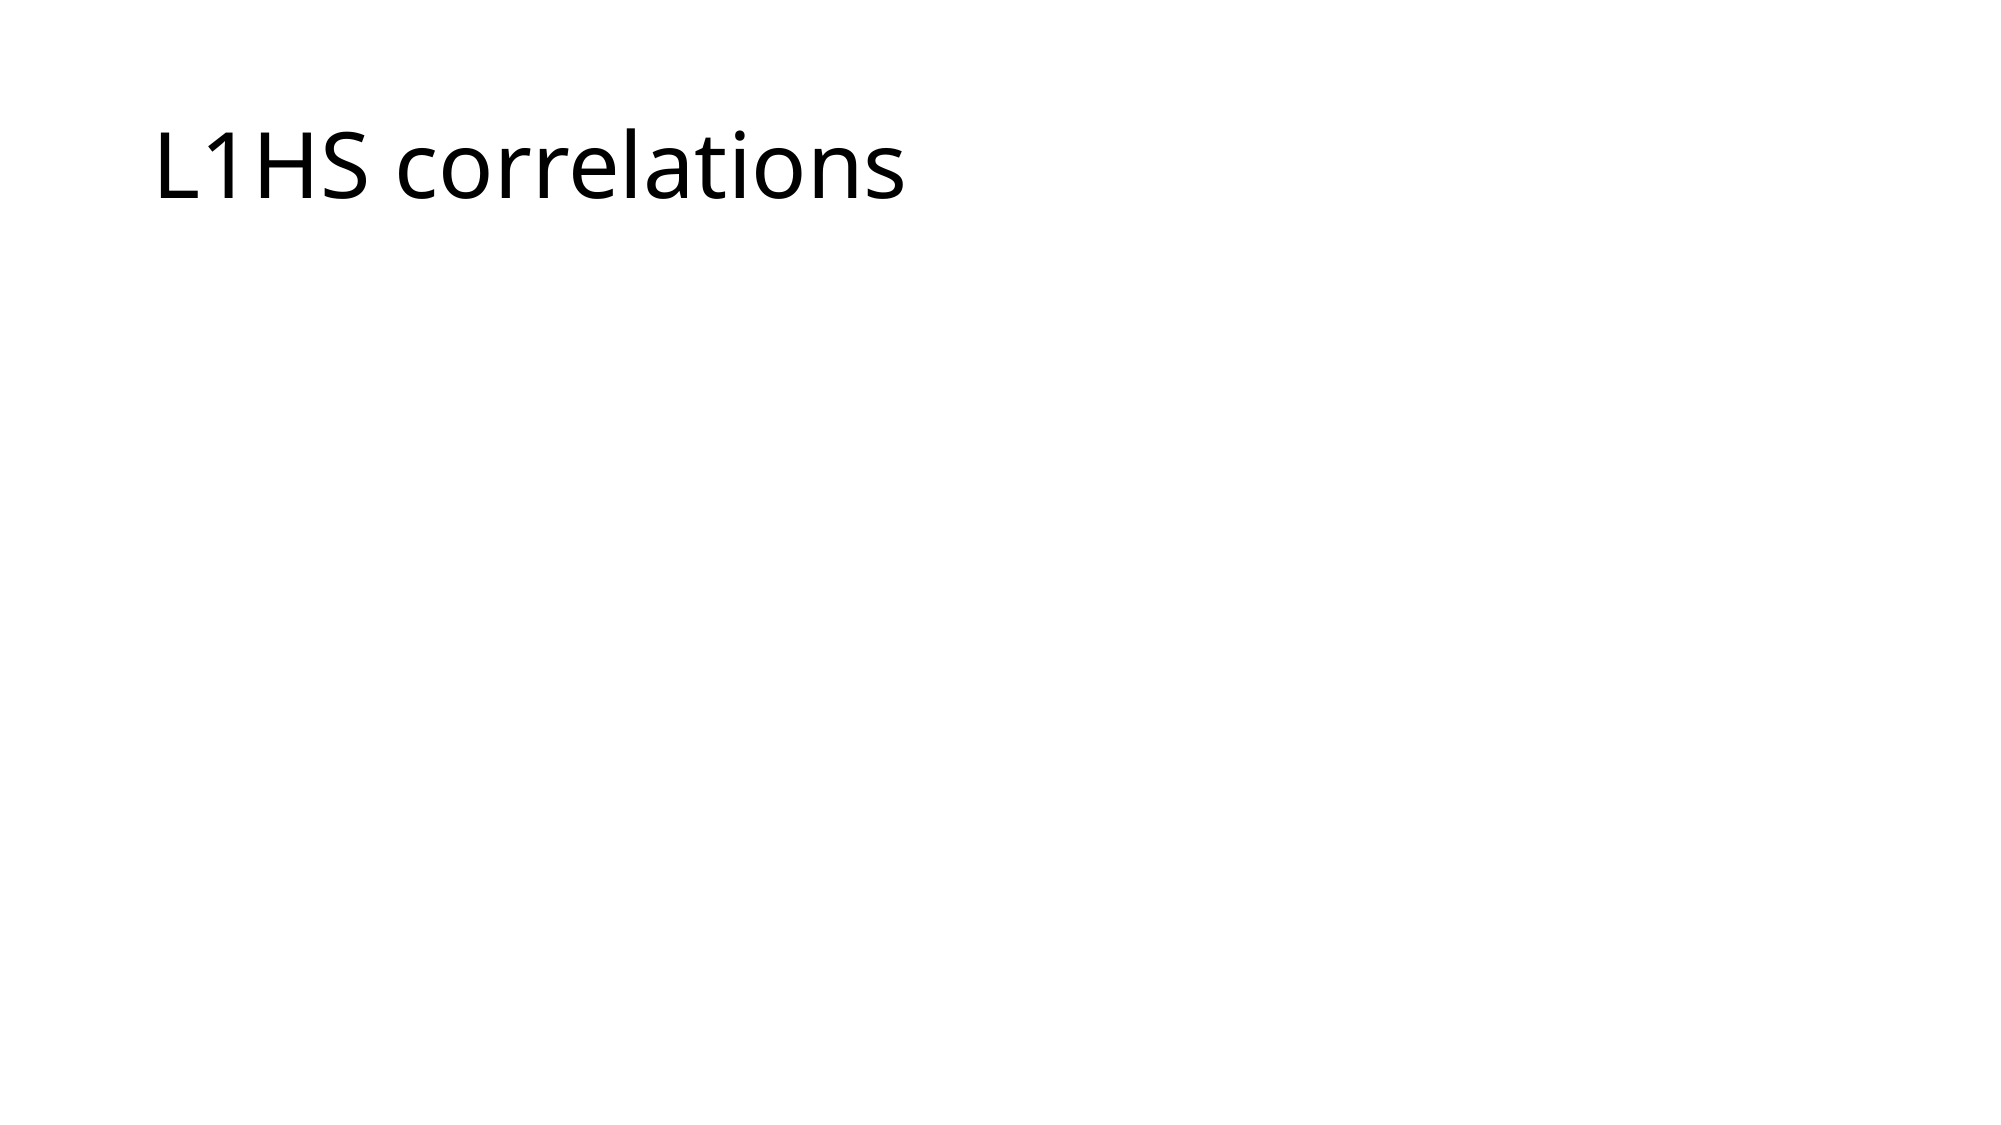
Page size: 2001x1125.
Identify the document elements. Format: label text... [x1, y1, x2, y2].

title L1HS correlations [137, 59, 1863, 278]
